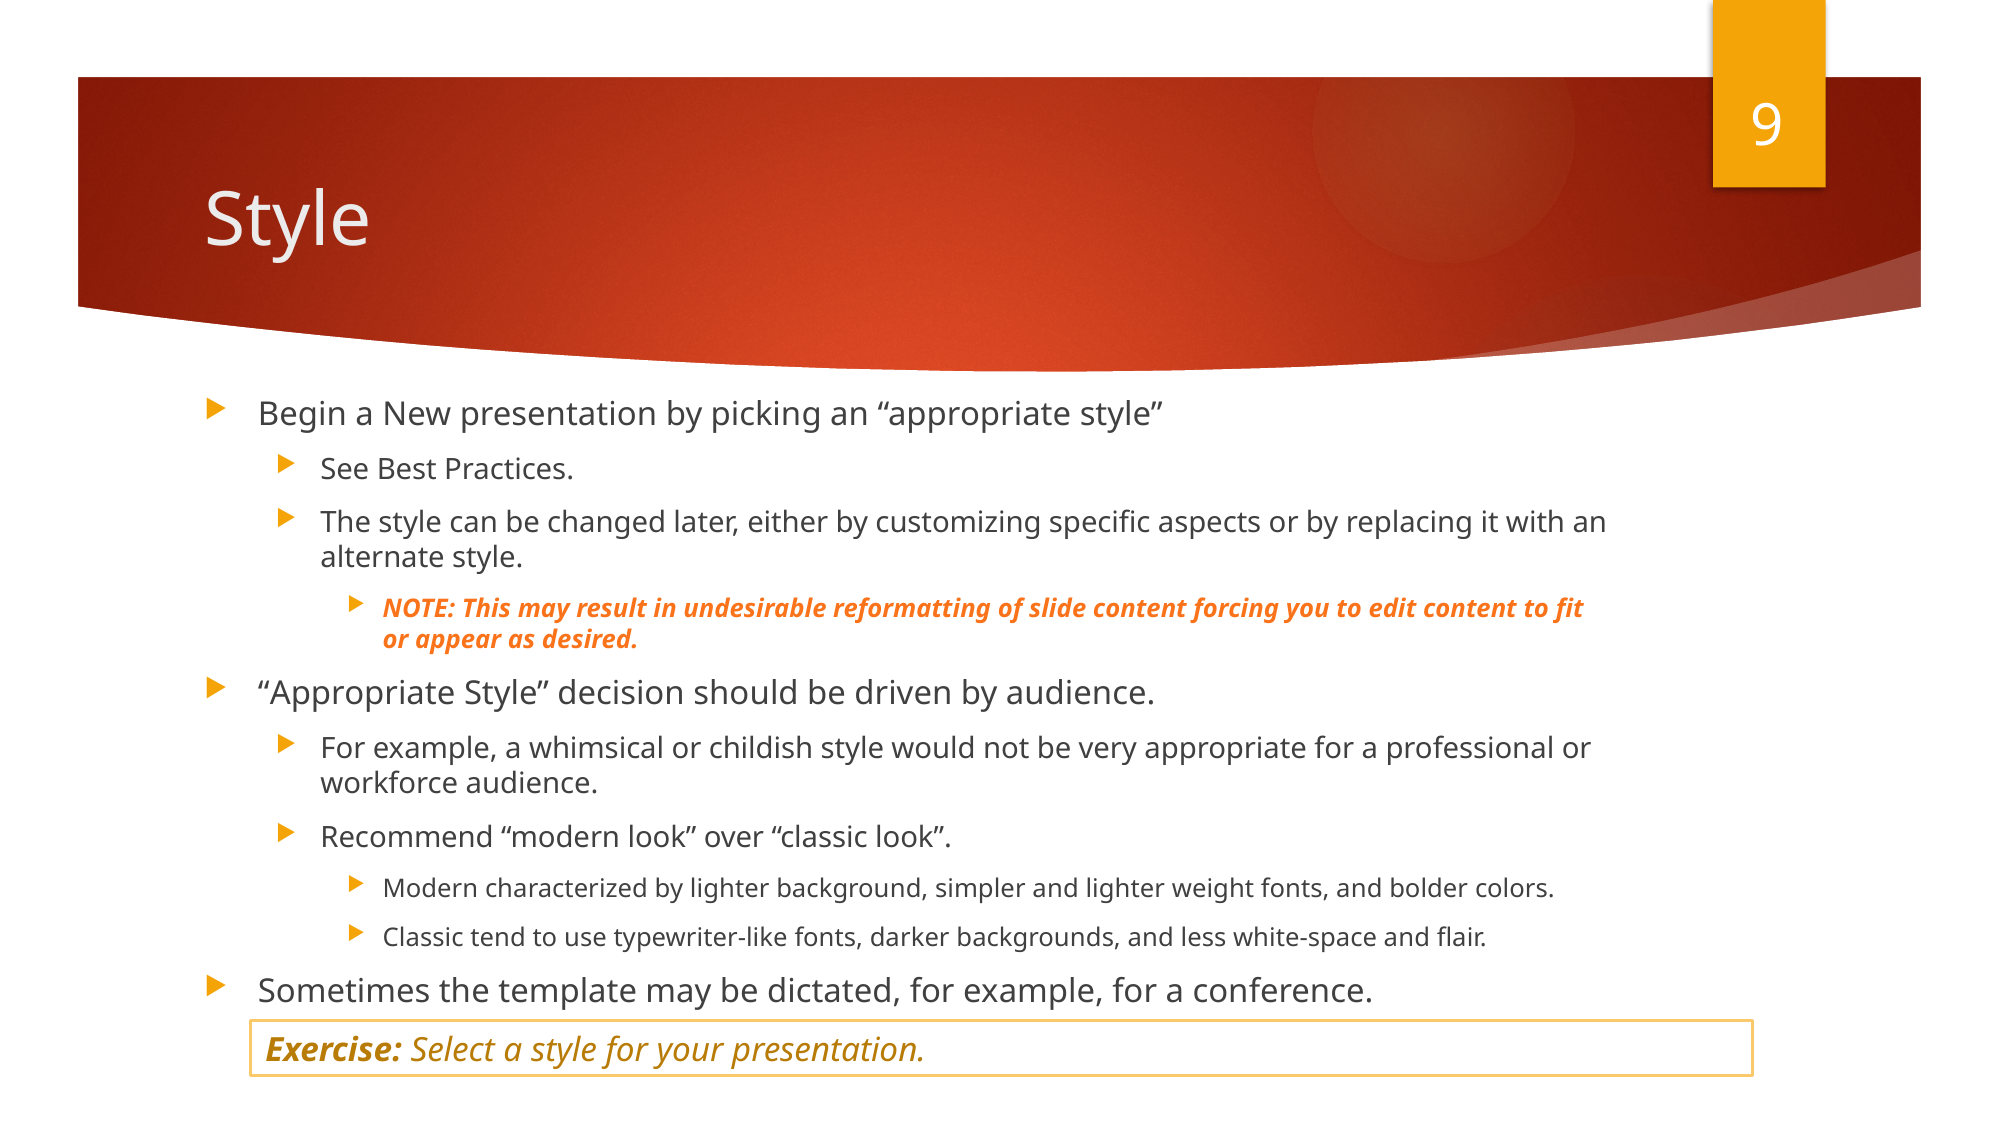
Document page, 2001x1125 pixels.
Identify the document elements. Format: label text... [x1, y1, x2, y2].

list Begin a New presentation by picking an “appropriate style” See Best Practices. The style can be changed later, either by customizing specific aspects or by replacing it with an alternate style. NOTE: This may result in undesirable reformatting of slide content forcing you to edit content to fit or appear as desired. “Appropriate Style” decision should be driven by audience. For example, a whimsical or childish style would not be very appropriate for a professional or workforce audience. Recommend “modern look” over “classic look”. Modern characterized by lighter background, simpler and lighter weight fonts, and bolder colors. Classic tend to use typewriter-like fonts, darker backgrounds, and less white-space and flair. Sometimes the template may be dictated, for example, for a conference. [189, 384, 1627, 1021]
slide_number 9 [1698, 48, 1836, 175]
title Style [189, 155, 1627, 275]
text_box Exercise: Select a style for your presentation. [250, 1020, 1753, 1076]
